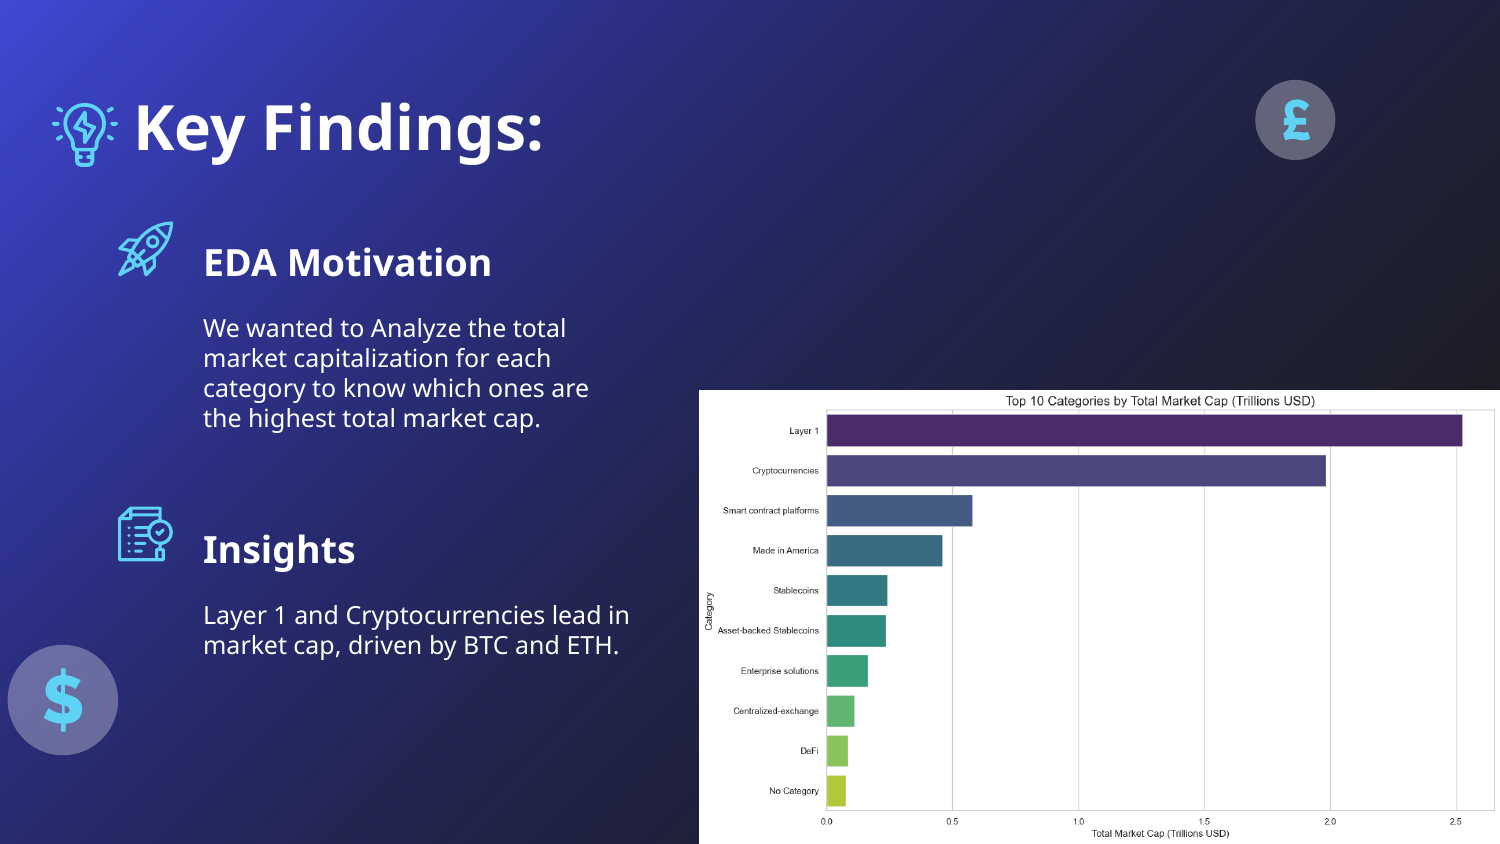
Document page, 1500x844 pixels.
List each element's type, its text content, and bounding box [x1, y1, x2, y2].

title Key Findings: [118, 72, 1382, 167]
subtitle Insights [188, 492, 650, 584]
title Key Findings: [7, 644, 119, 756]
subtitle Layer 1 and Cryptocurrencies lead in market cap, driven by BTC and ETH. [188, 584, 650, 756]
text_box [117, 221, 174, 277]
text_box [117, 506, 174, 562]
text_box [51, 102, 119, 168]
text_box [1254, 79, 1336, 161]
subtitle We wanted to Analyze the total market capitalization for each category to know which ones are the highest total market cap. [188, 300, 650, 469]
subtitle EDA Motivation [188, 205, 650, 300]
picture [0, 0, 1500, 844]
